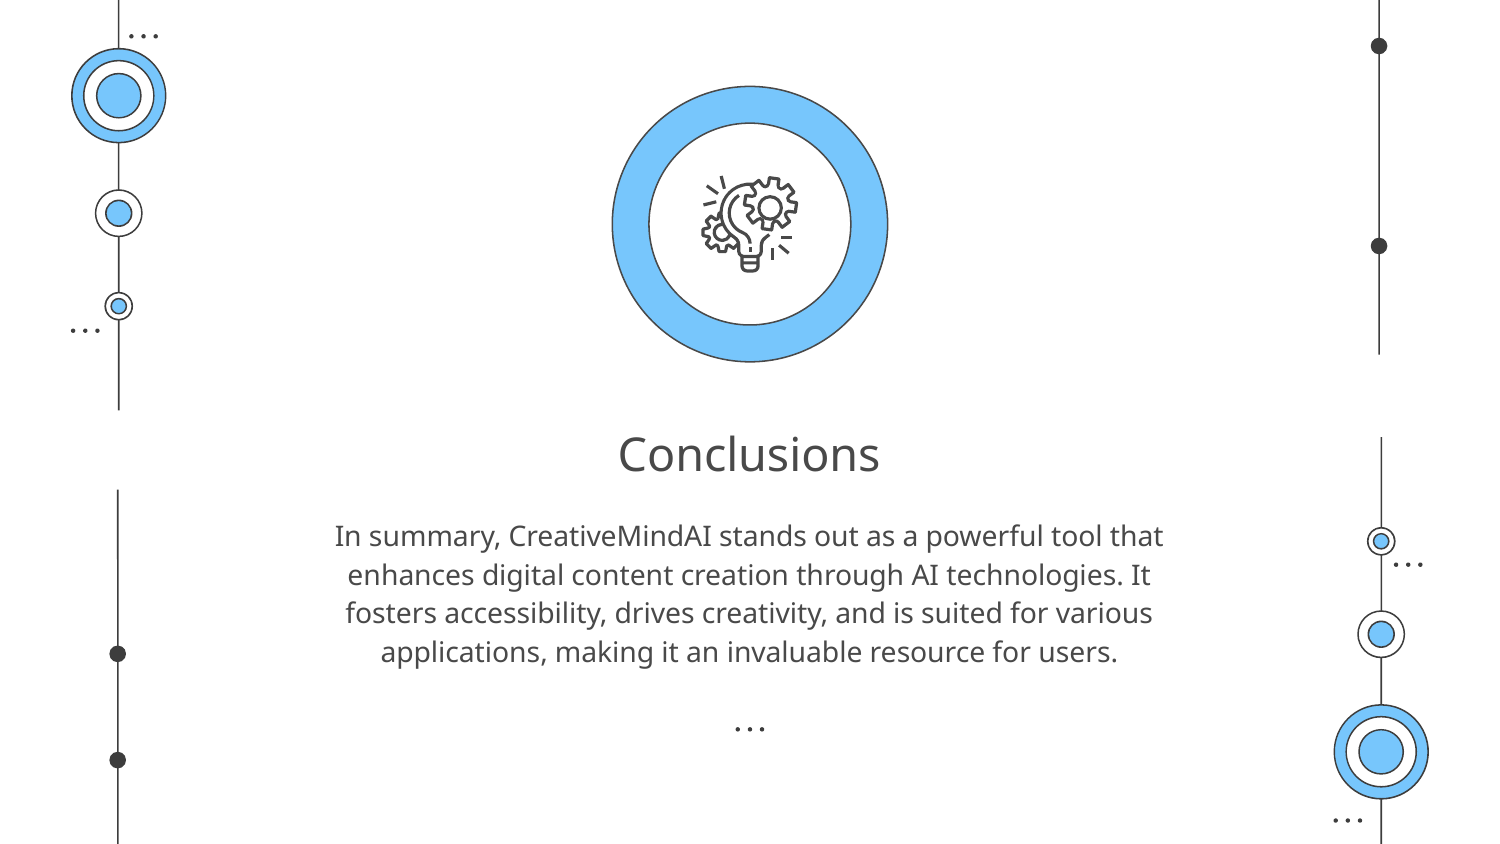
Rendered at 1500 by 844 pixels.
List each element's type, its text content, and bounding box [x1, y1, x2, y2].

subtitle In summary, CreativeMindAI stands out as a powerful tool that enhances digital content creation through AI technologies. It fosters accessibility, drives creativity, and is suited for various applications, making it an invaluable resource for users. [293, 501, 1205, 688]
title Conclusions [293, 406, 1205, 500]
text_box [612, 86, 888, 363]
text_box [701, 175, 799, 273]
